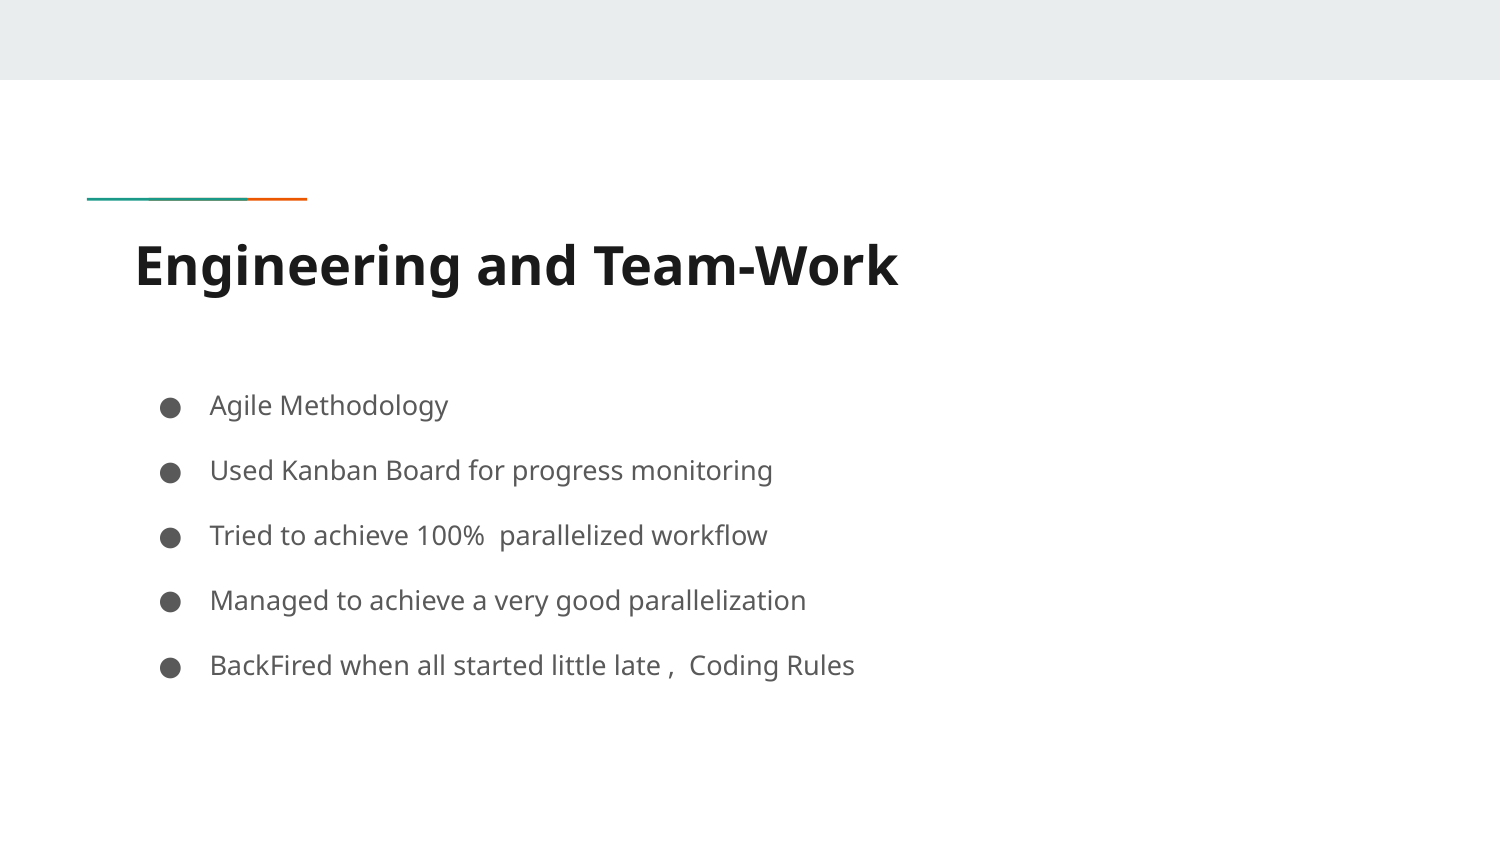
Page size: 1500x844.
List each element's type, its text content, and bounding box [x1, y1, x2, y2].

list Agile Methodology Used Kanban Board for progress monitoring Tried to achieve 100% parallelized workflow Managed to achieve a very good parallelization BackFired when all started little late , Coding Rules [119, 341, 1381, 712]
title Engineering and Team-Work [119, 216, 1381, 305]
